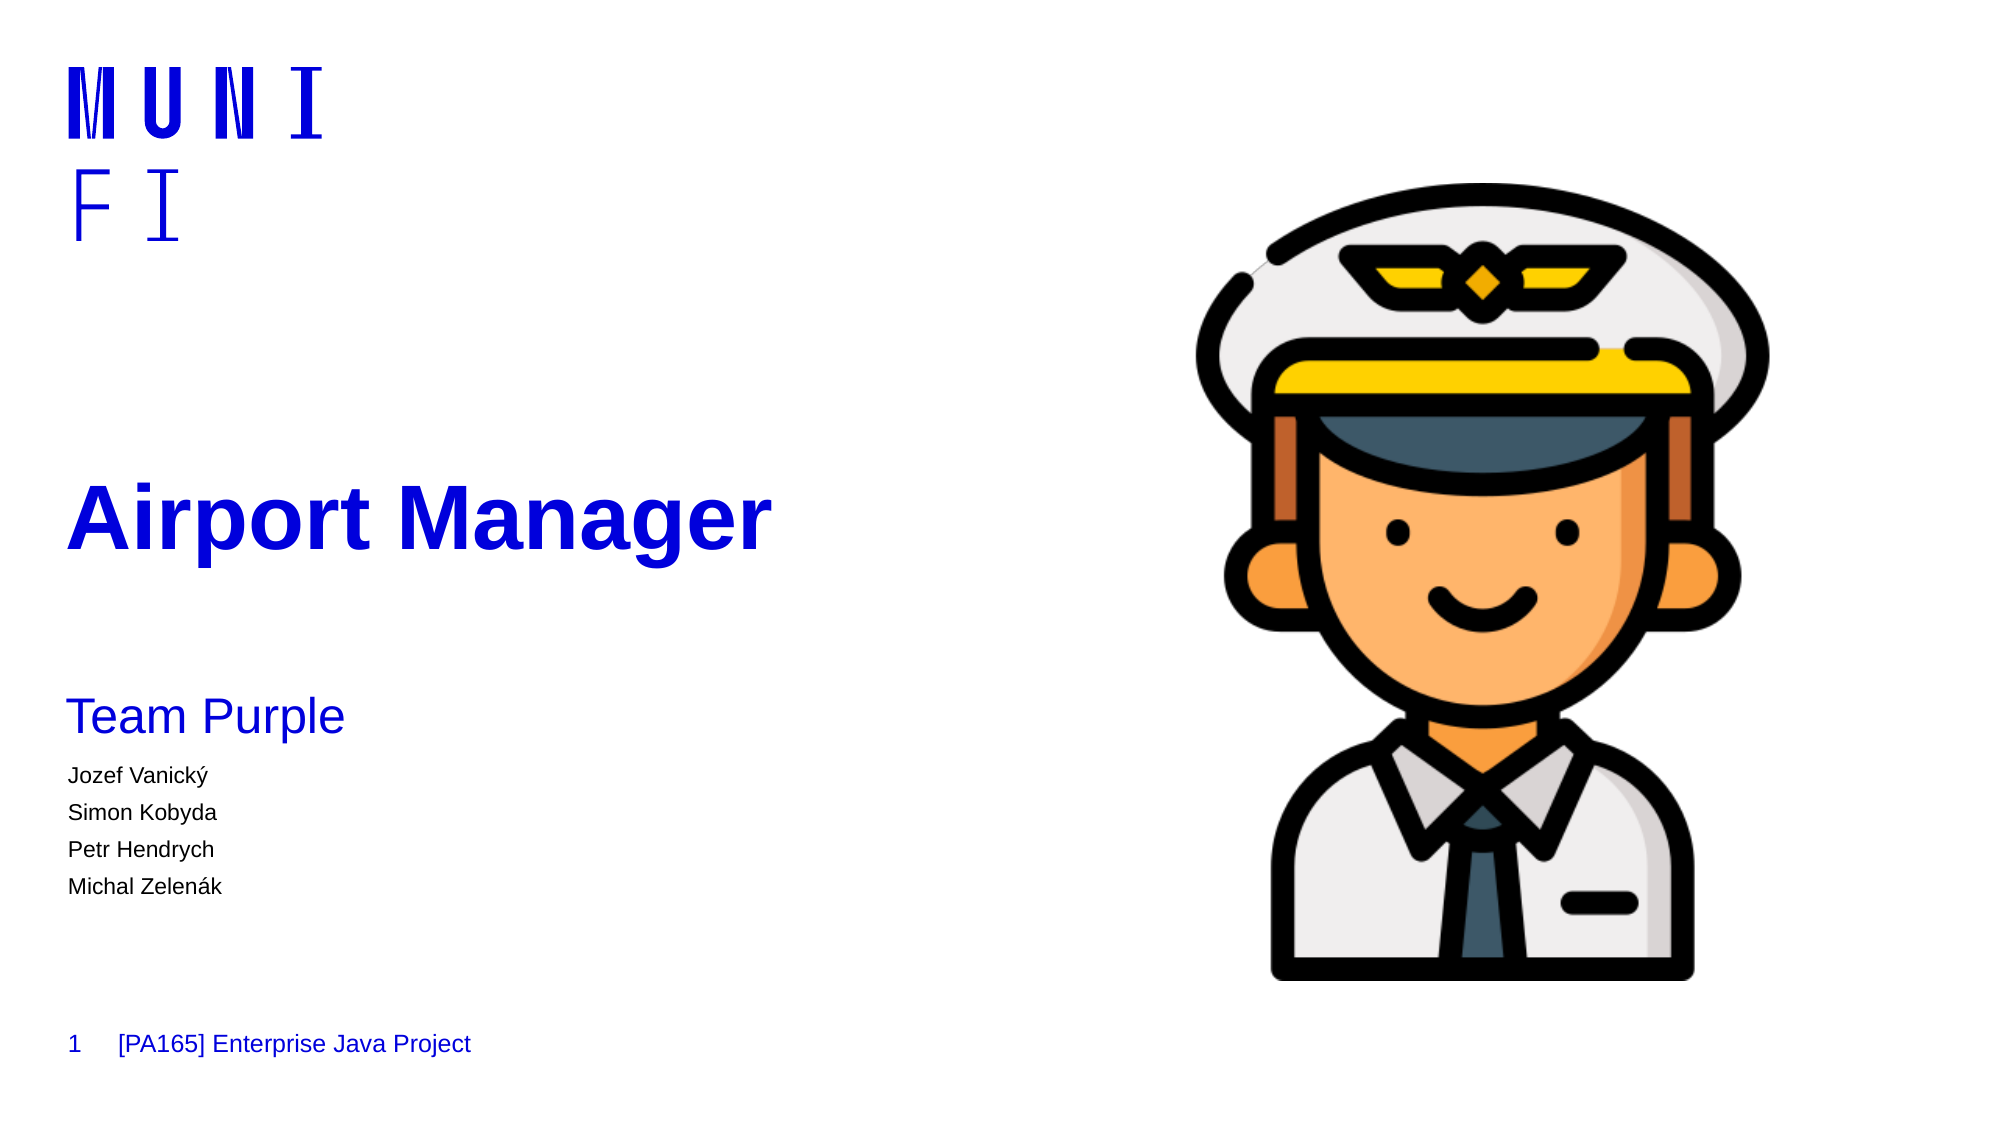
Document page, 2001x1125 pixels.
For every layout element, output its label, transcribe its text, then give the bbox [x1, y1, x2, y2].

text_box Jozef Vanický Simon Kobyda Petr Hendrych Michal Zelenák [67, 756, 378, 900]
picture [1084, 183, 1883, 981]
footer [PA165] Enterprise Java Project [118, 1021, 926, 1063]
slide_number 1 [67, 1021, 110, 1063]
title Airport Manager [65, 475, 926, 668]
text_box Team Purple [65, 675, 926, 790]
